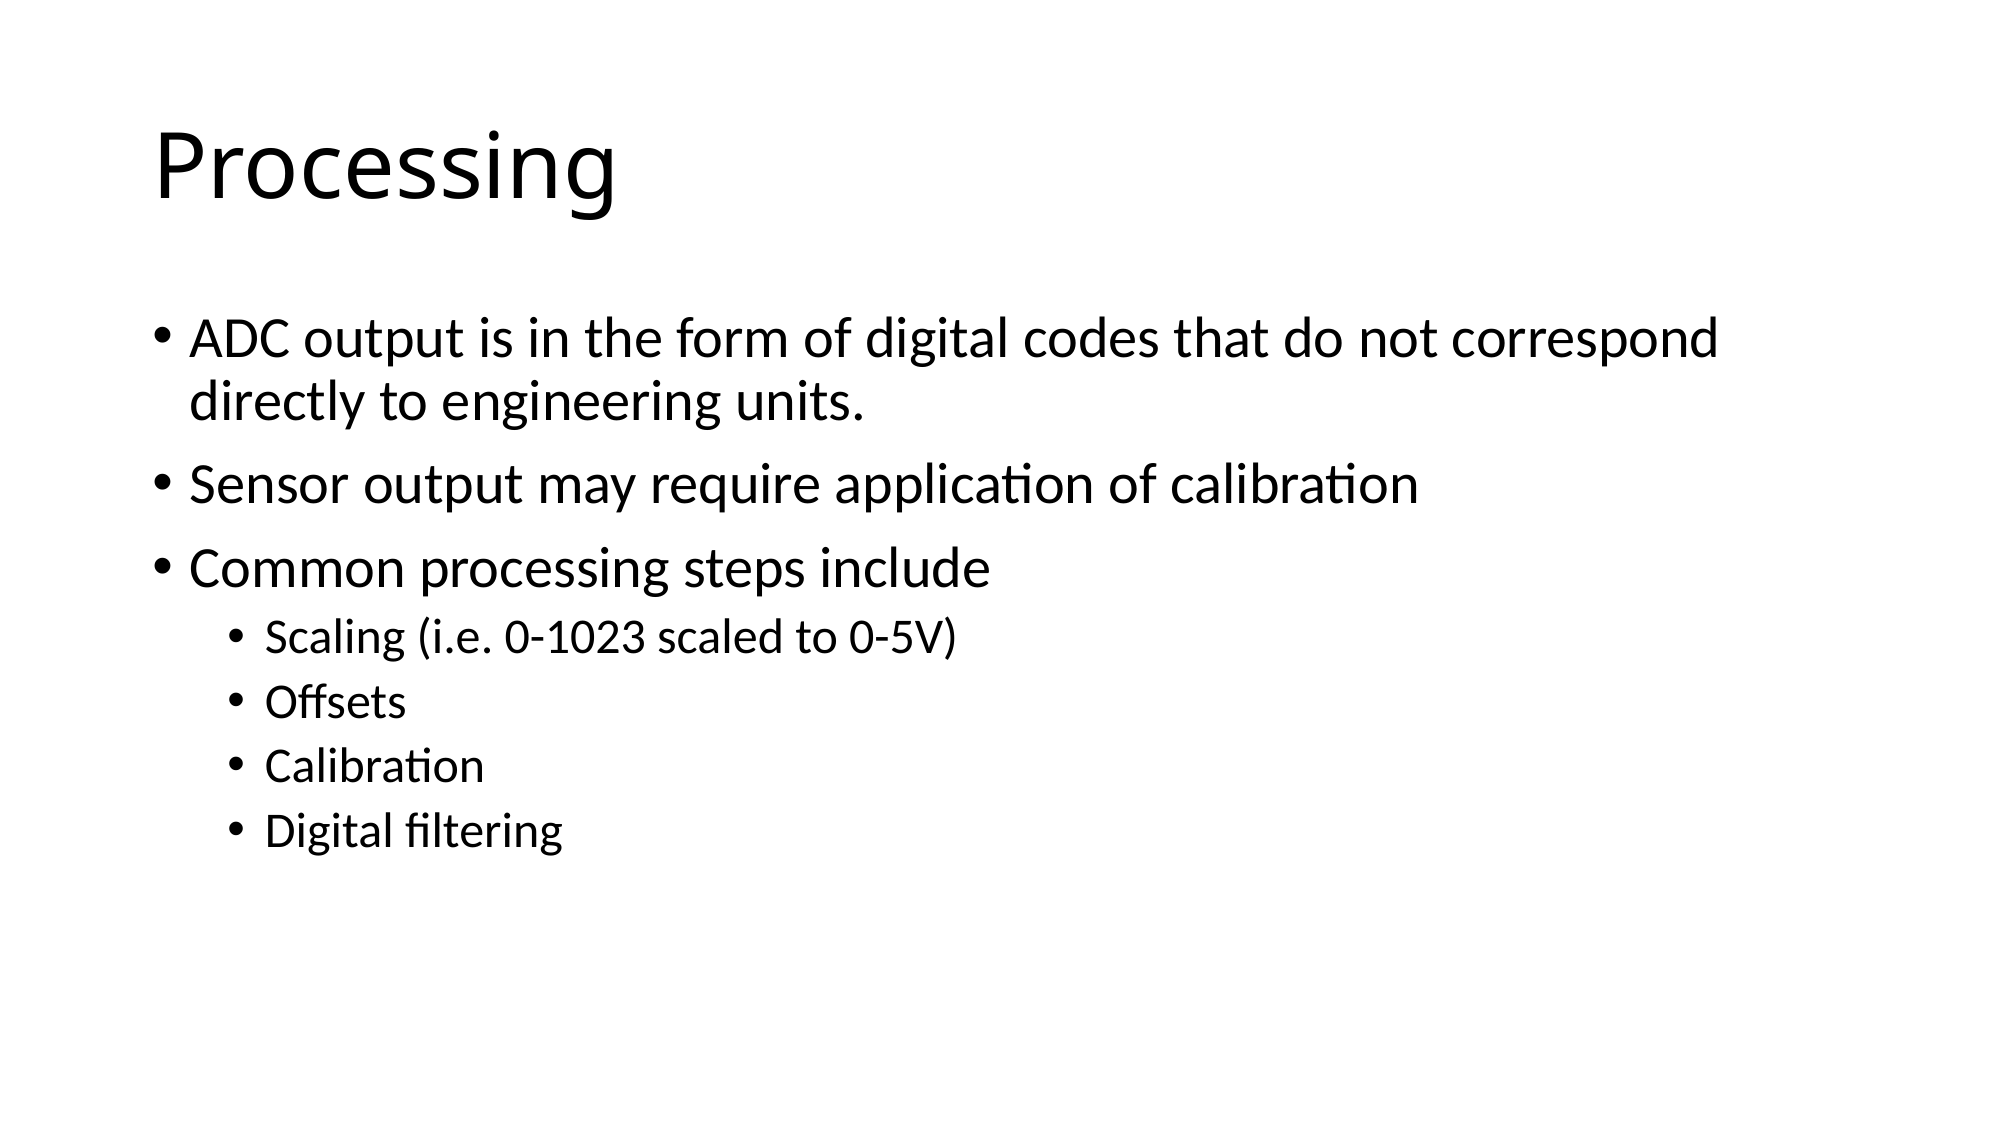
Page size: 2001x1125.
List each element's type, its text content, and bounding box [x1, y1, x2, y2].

list ADC output is in the form of digital codes that do not correspond directly to engineering units. Sensor output may require application of calibration Common processing steps include Scaling (i.e. 0-1023 scaled to 0-5V) Offsets Calibration Digital filtering [137, 299, 1863, 1014]
title Processing [137, 59, 1863, 278]
